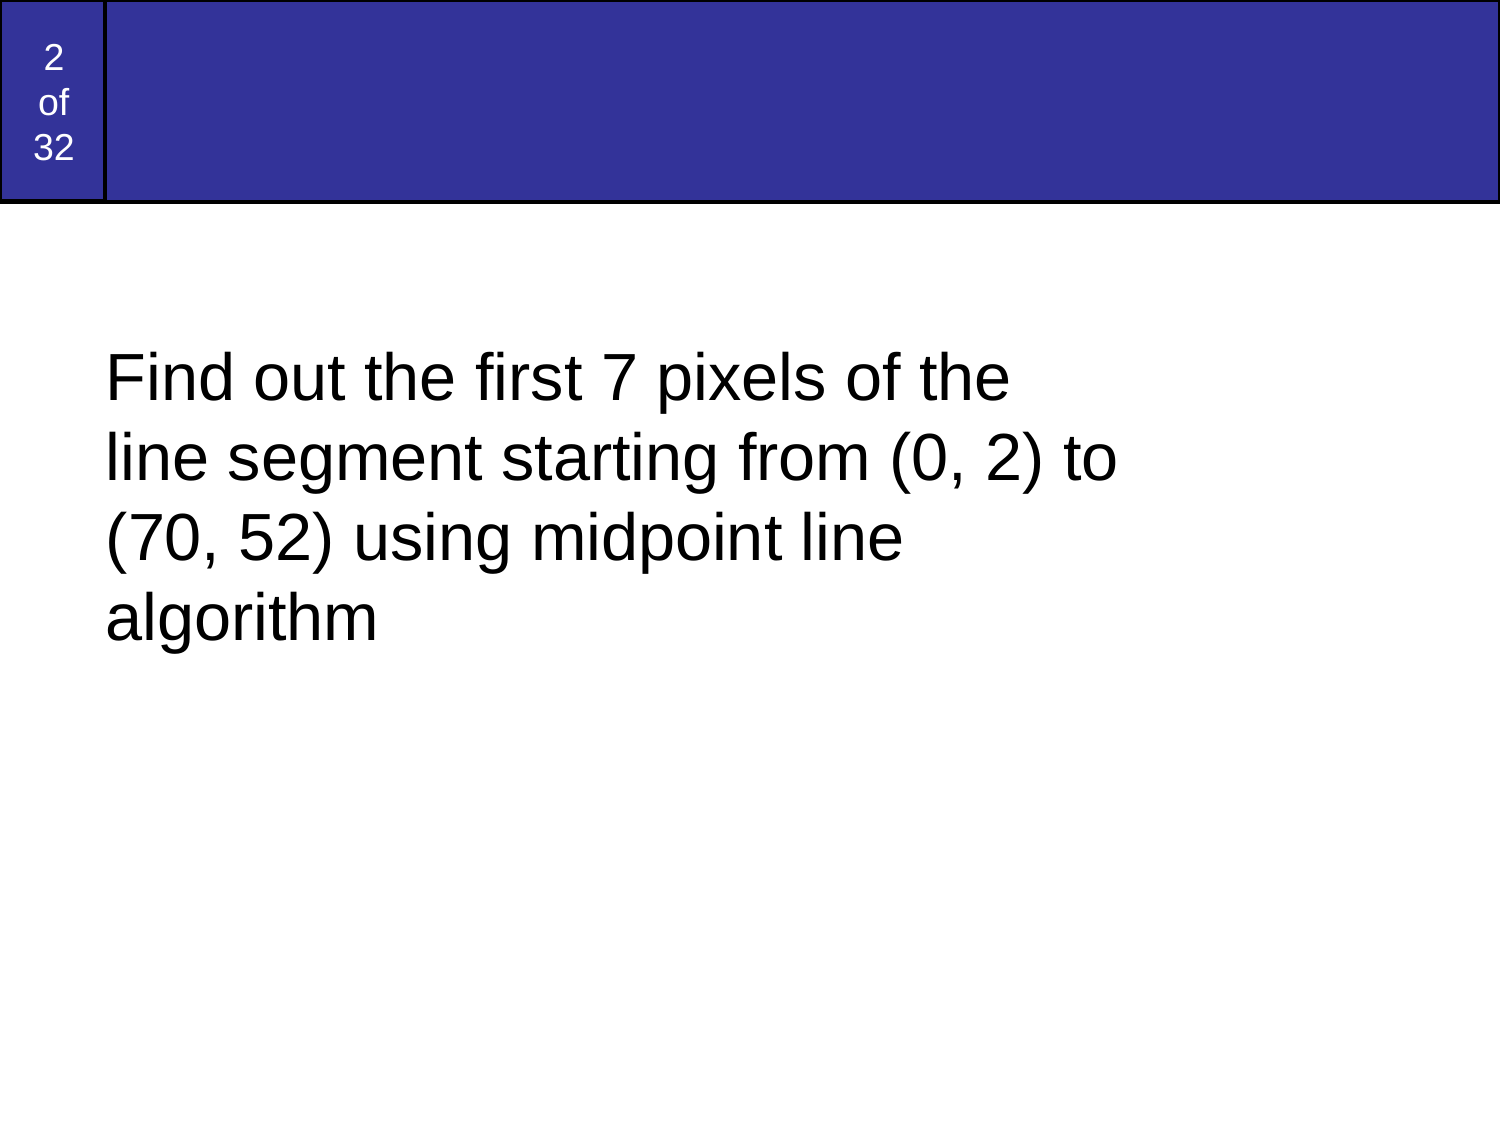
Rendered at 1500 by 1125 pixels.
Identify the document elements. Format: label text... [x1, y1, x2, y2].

text_box Find out the first 7 pixels of the line segment starting from (0, 2) to (70, 52) using midpoint line algorithm [90, 326, 1141, 530]
title [103, 0, 1500, 204]
